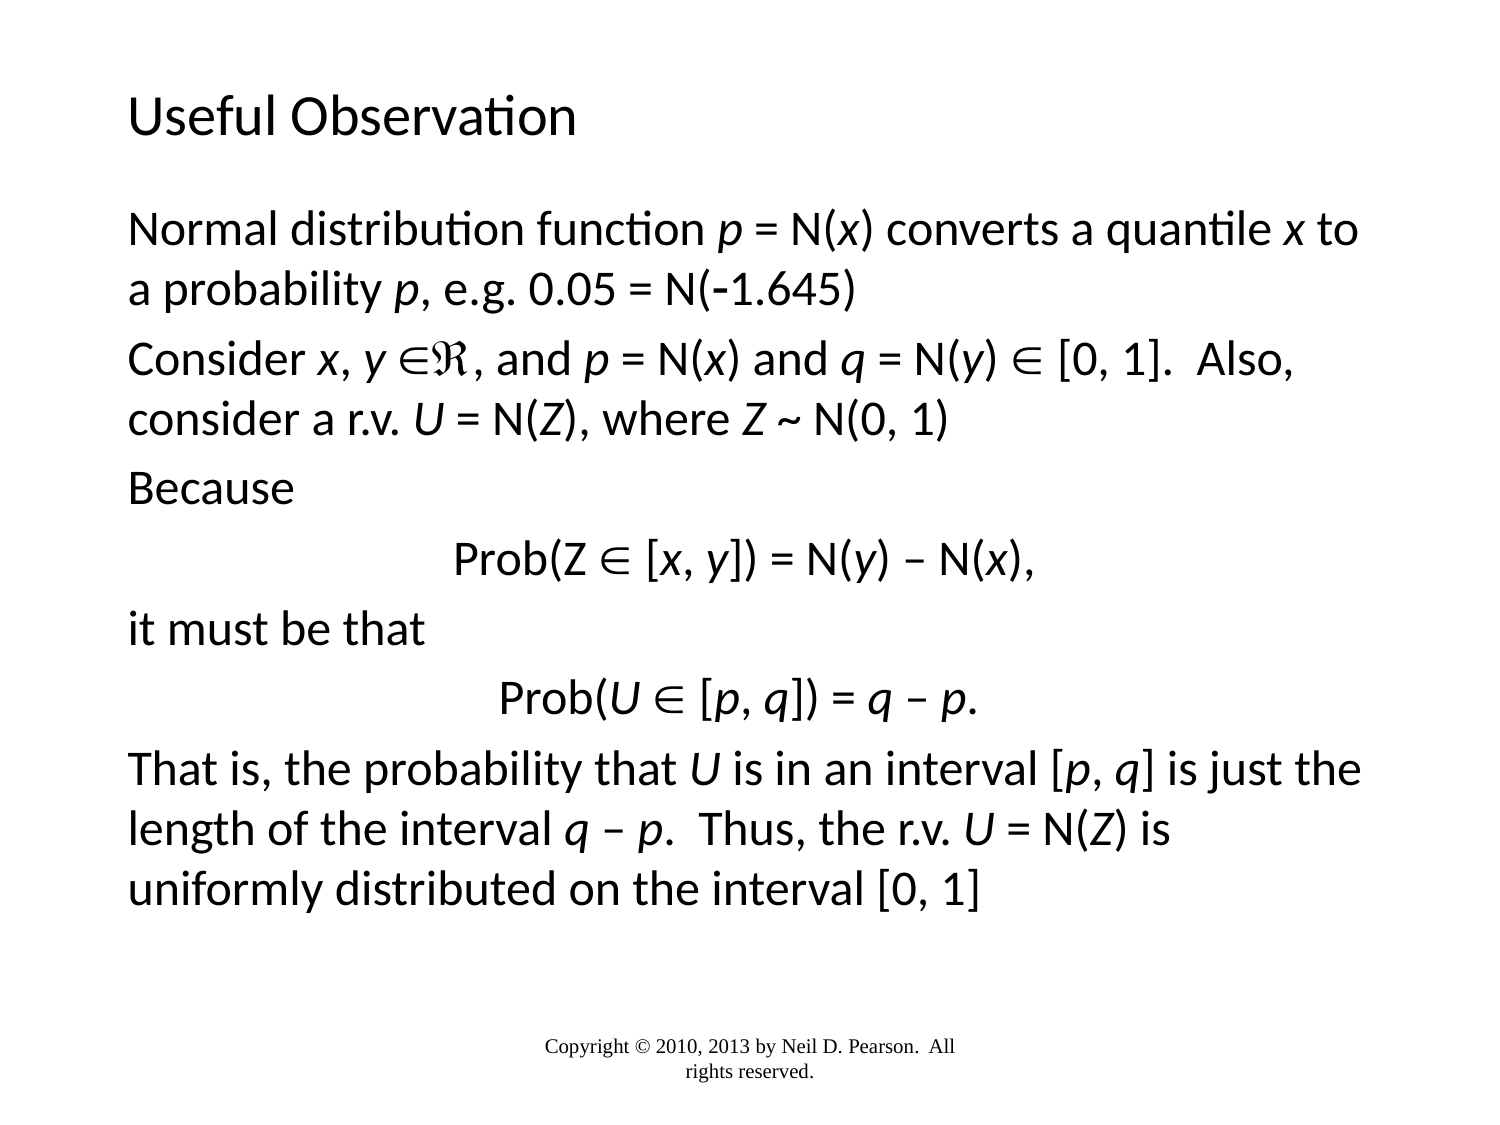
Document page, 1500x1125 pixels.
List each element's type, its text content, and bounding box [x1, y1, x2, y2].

list Normal distribution function p = N(x) converts a quantile x to a probability p, e.g. 0.05 = N(-1.645) Consider x, y , and p = N(x) and q = N(y)  [0, 1]. Also, consider a r.v. U = N(Z), where Z ~ N(0, 1) Because Prob(Z  [x, y]) = N(y) – N(x), it must be that Prob(U  [p, q]) = q – p. That is, the probability that U is in an interval [p, q] is just the length of the interval q – p. Thus, the r.v. U = N(Z) is uniformly distributed on the interval [0, 1] [112, 187, 1388, 1000]
title Useful Observation [112, 37, 1388, 187]
footer Copyright © 2010, 2013 by Neil D. Pearson. All rights reserved. [512, 1024, 988, 1101]
